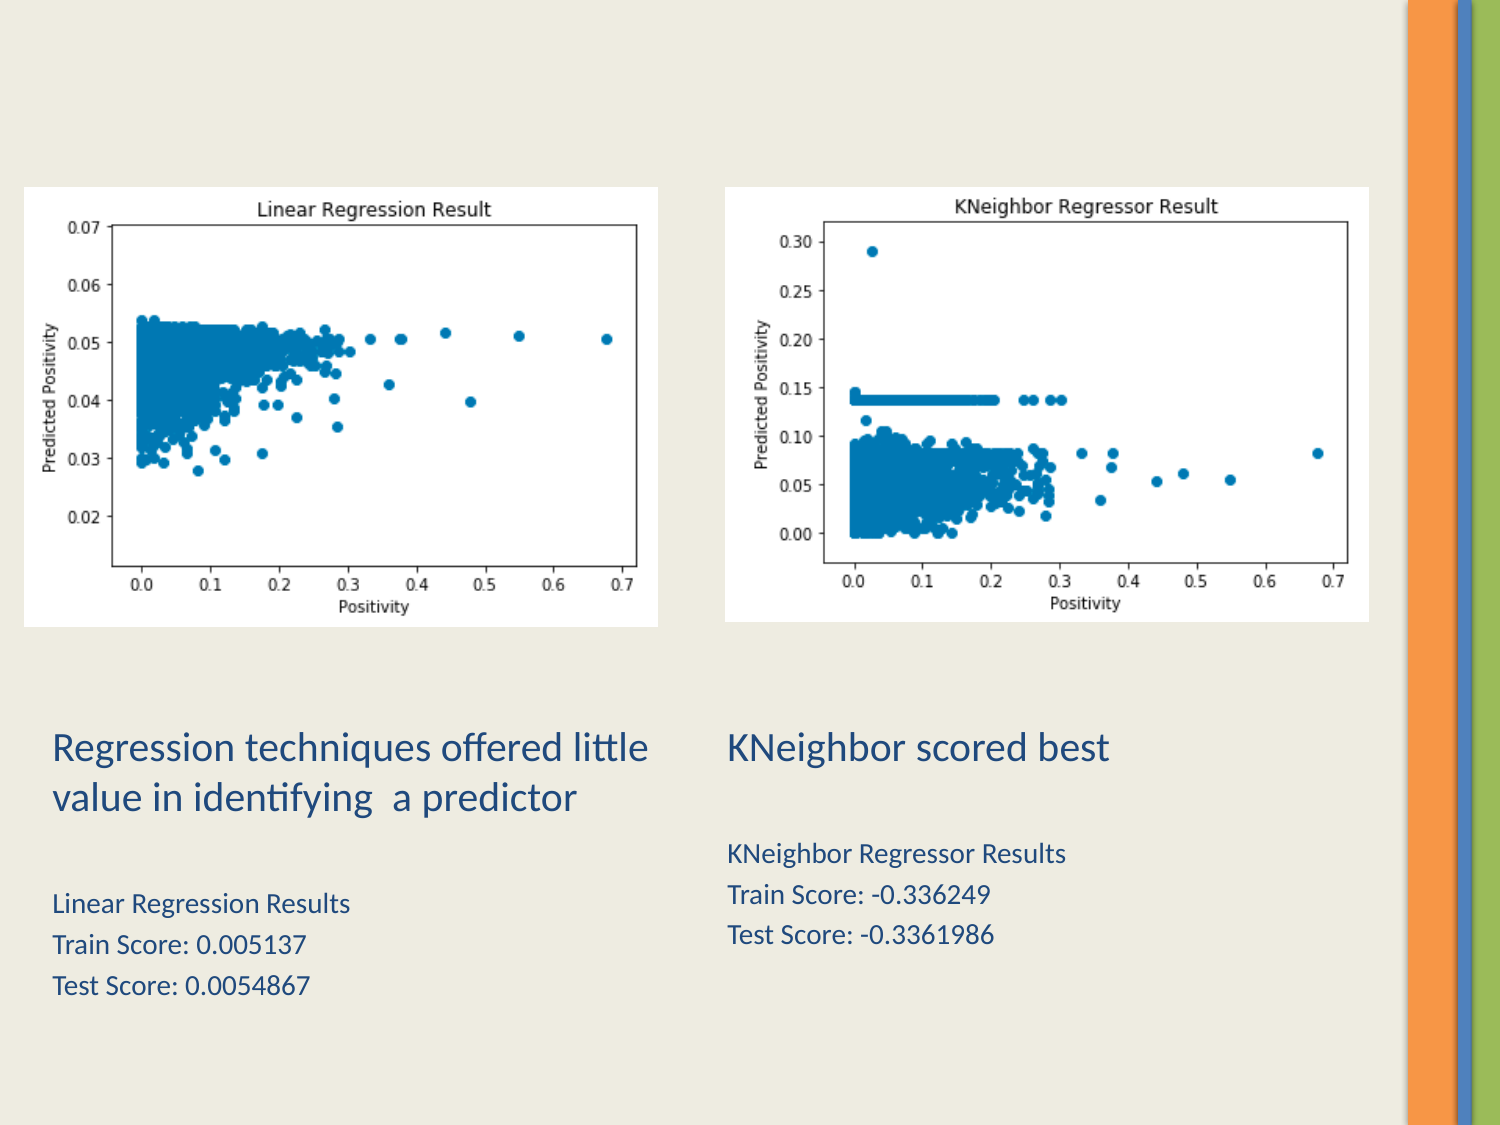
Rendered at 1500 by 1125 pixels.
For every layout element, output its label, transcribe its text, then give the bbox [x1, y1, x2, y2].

list Regression techniques offered little value in identifying a predictor Linear Regression Results Train Score: 0.005137 Test Score: 0.0054867 [37, 712, 712, 1088]
list KNeighbor scored best KNeighbor Regressor Results Train Score: -0.336249 Test Score: -0.3361986 [712, 712, 1413, 1088]
picture [724, 187, 1369, 623]
picture [24, 187, 658, 627]
